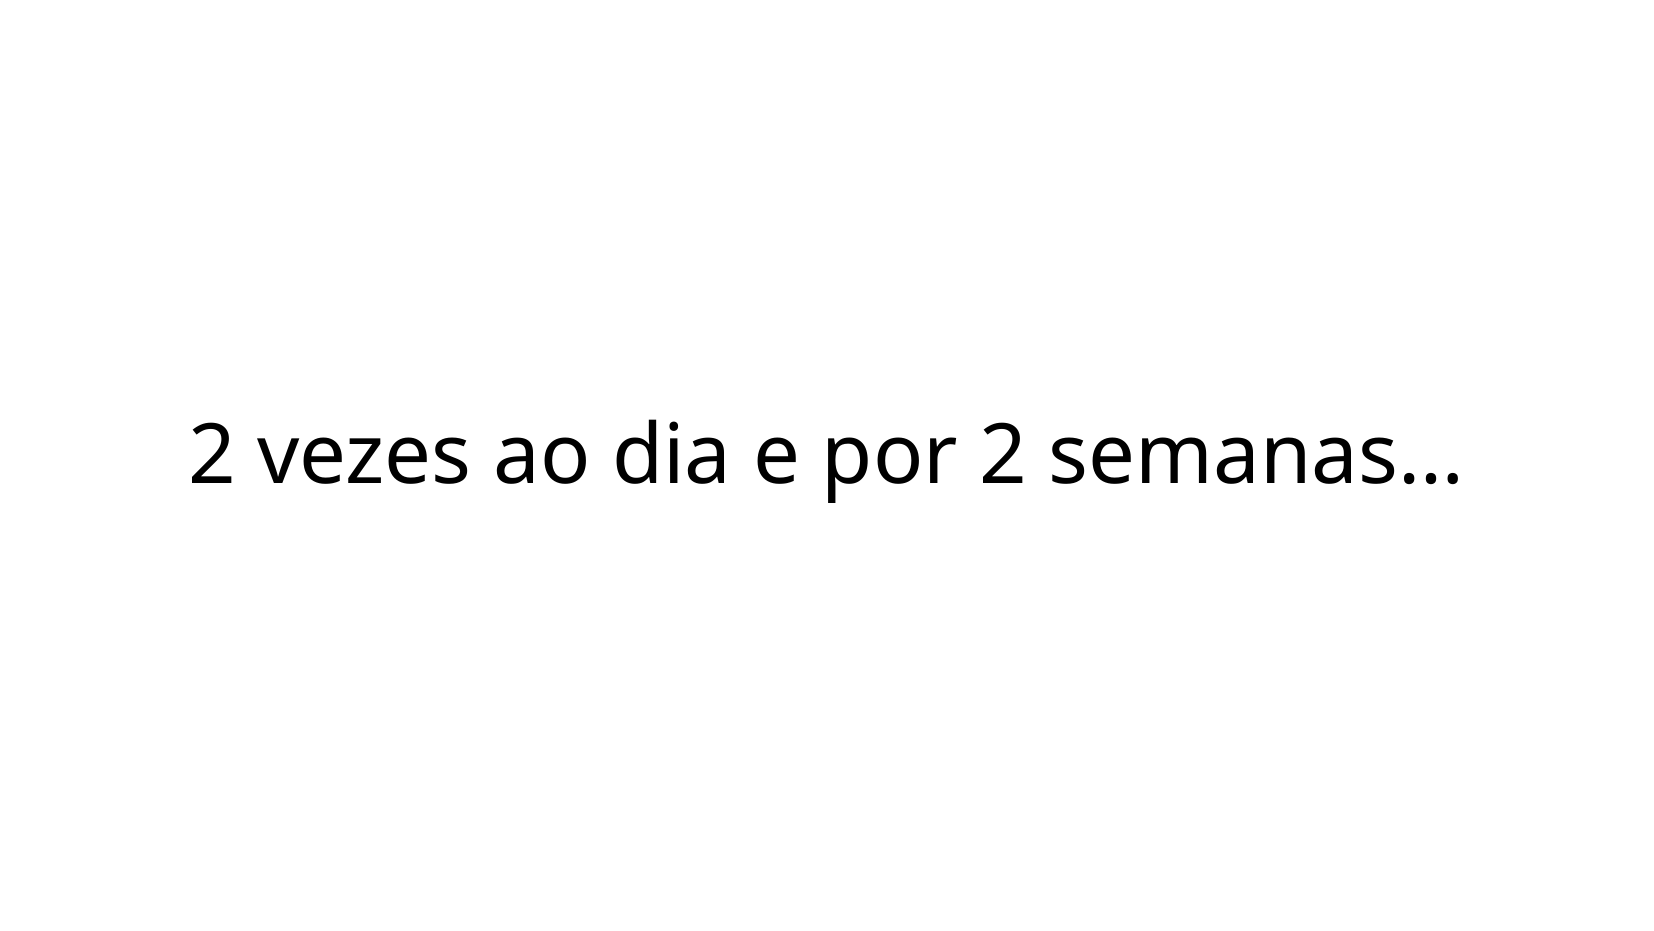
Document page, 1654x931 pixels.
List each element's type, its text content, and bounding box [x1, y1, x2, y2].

text_box 2 vezes ao dia e por 2 semanas… [46, 392, 1607, 508]
